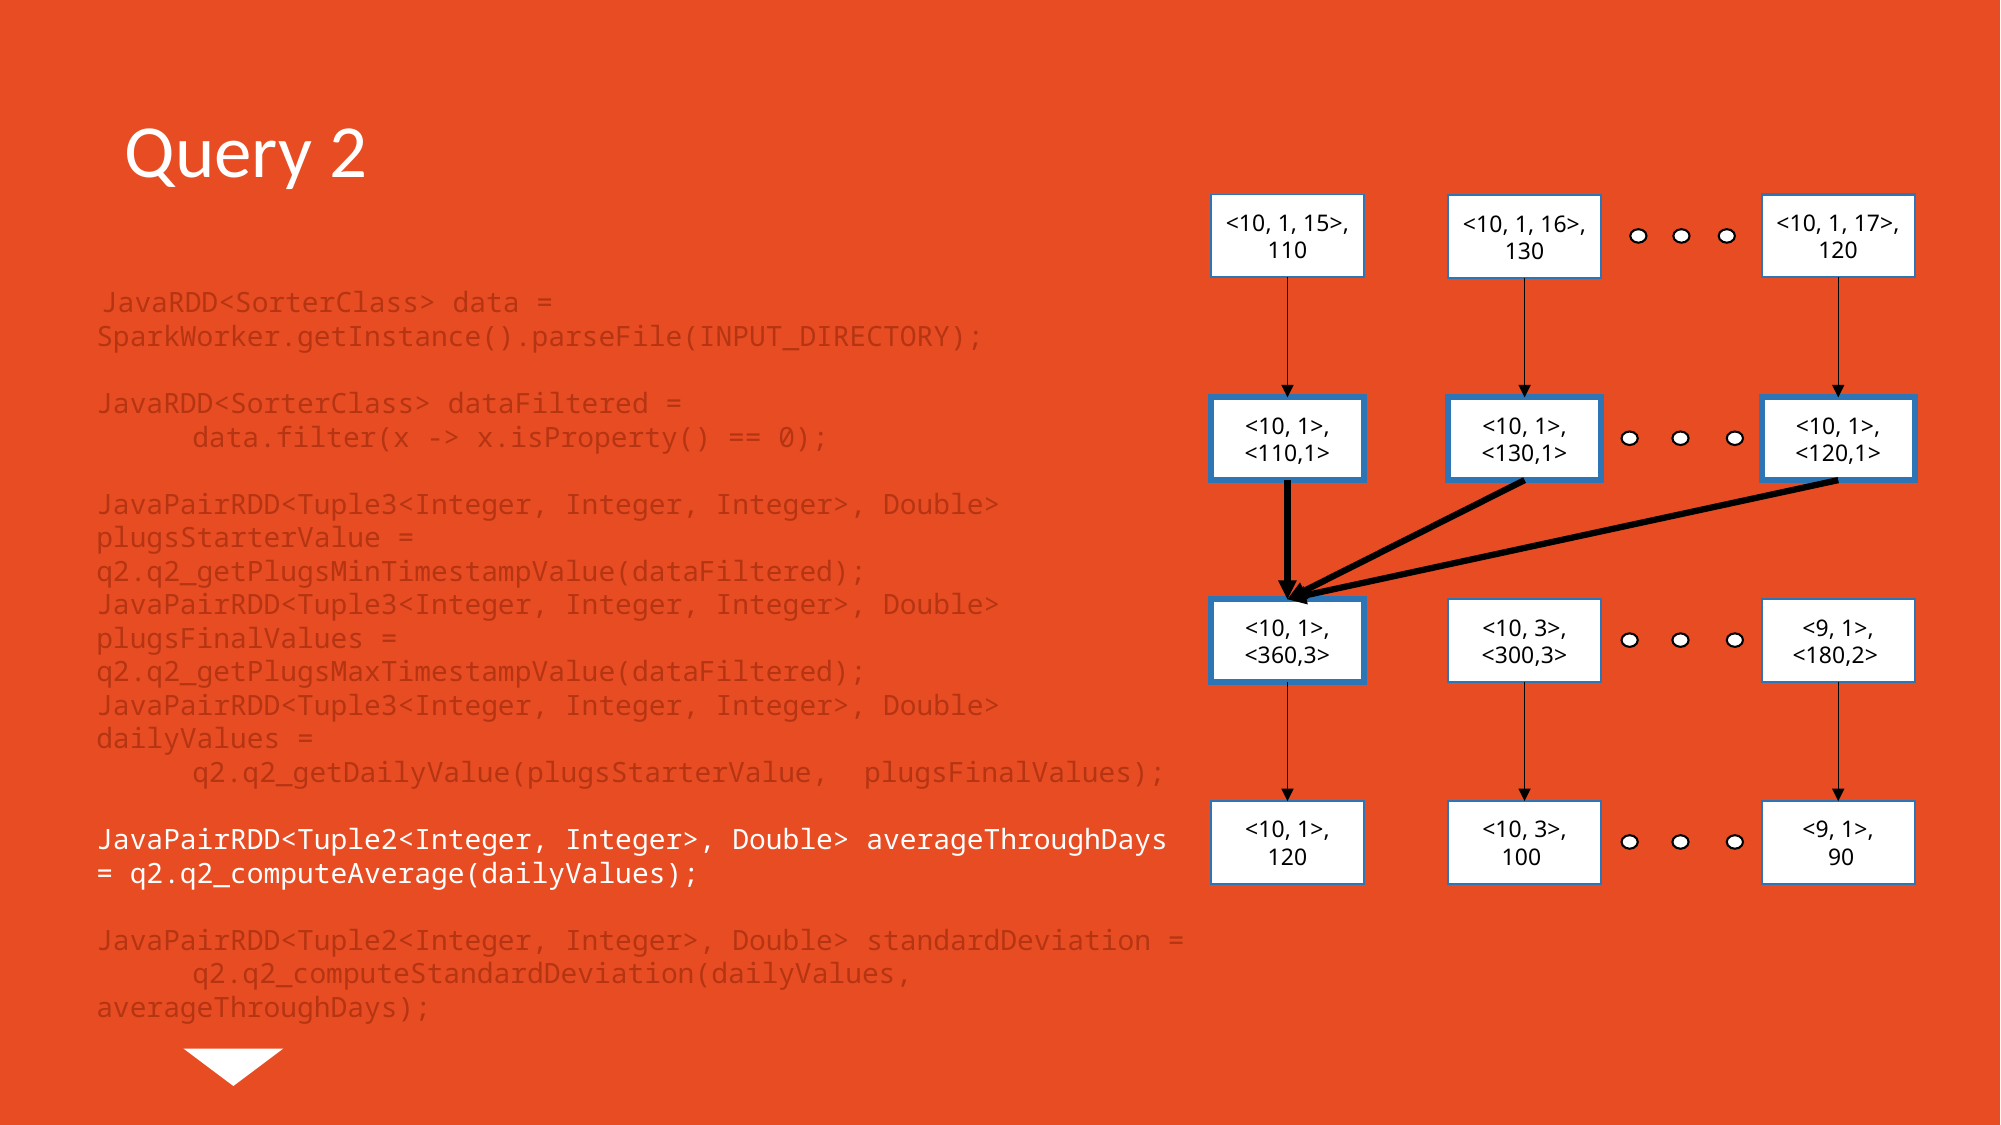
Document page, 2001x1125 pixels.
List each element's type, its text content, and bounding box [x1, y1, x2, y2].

text_box [1673, 229, 1690, 243]
text_box <10, 1, 15>, 110 [1210, 194, 1364, 278]
text_box [1726, 835, 1744, 849]
text_box [1726, 431, 1744, 446]
text_box [1672, 431, 1689, 446]
text_box <10, 1, 16>, 130 [1448, 195, 1602, 278]
text_box <9, 1>, <180,2> [1761, 599, 1915, 682]
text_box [1287, 480, 1839, 600]
text_box <10, 1, 17>, 120 [1761, 194, 1915, 278]
text_box <10, 1>, <110,1> [1210, 397, 1364, 481]
text_box [1726, 633, 1744, 647]
text_box <10, 1>, <120,1> [1761, 397, 1915, 481]
text_box [1621, 835, 1638, 849]
text_box [1621, 431, 1638, 446]
text_box JavaRDD<SorterClass> data = SparkWorker.getInstance().parseFile(INPUT_DIRECTORY); JavaRDD<SorterClass> dataFiltered = data.filter(x -> x.isProperty() == 0); JavaPairRDD<Tuple3<Integer, Integer, Integer>, Double> plugsStarterValue = q2.q2_getPlugsMinTimestampValue(dataFiltered); JavaPairRDD<Tuple3<Integer, Integer, Integer>, Double> plugsFinalValues = q2.q2_getPlugsMaxTimestampValue(dataFiltered); JavaPairRDD<Tuple3<Integer, Integer, Integer>, Double> dailyValues = q2.q2_getDailyValue(plugsStarterValue, plugsFinalValues); JavaPairRDD<Tuple2<Integer, Integer>, Double> averageThroughDays = q2.q2_computeAverage(dailyValues); JavaPairRDD<Tuple2<Integer, Integer>, Double> standardDeviation = q2.q2_computeStandardDeviation(dailyValues, averageThroughDays); [81, 277, 1211, 1082]
text_box <10, 3>, <300,3> [1448, 611, 1602, 682]
text_box <10, 3>, 100 [1448, 801, 1602, 884]
text_box <9, 1>, 90 [1761, 801, 1915, 884]
text_box [1630, 229, 1647, 243]
text_box <10, 1>, <360,3> [1210, 599, 1364, 682]
text_box <10, 1>, 120 [1210, 801, 1364, 884]
text_box <10, 1>, <130,1> [1448, 397, 1602, 479]
text_box [1718, 229, 1735, 243]
text_box [1672, 633, 1689, 647]
title Query 2 [110, 87, 1900, 200]
text_box [1672, 835, 1689, 849]
text_box [1621, 633, 1638, 647]
